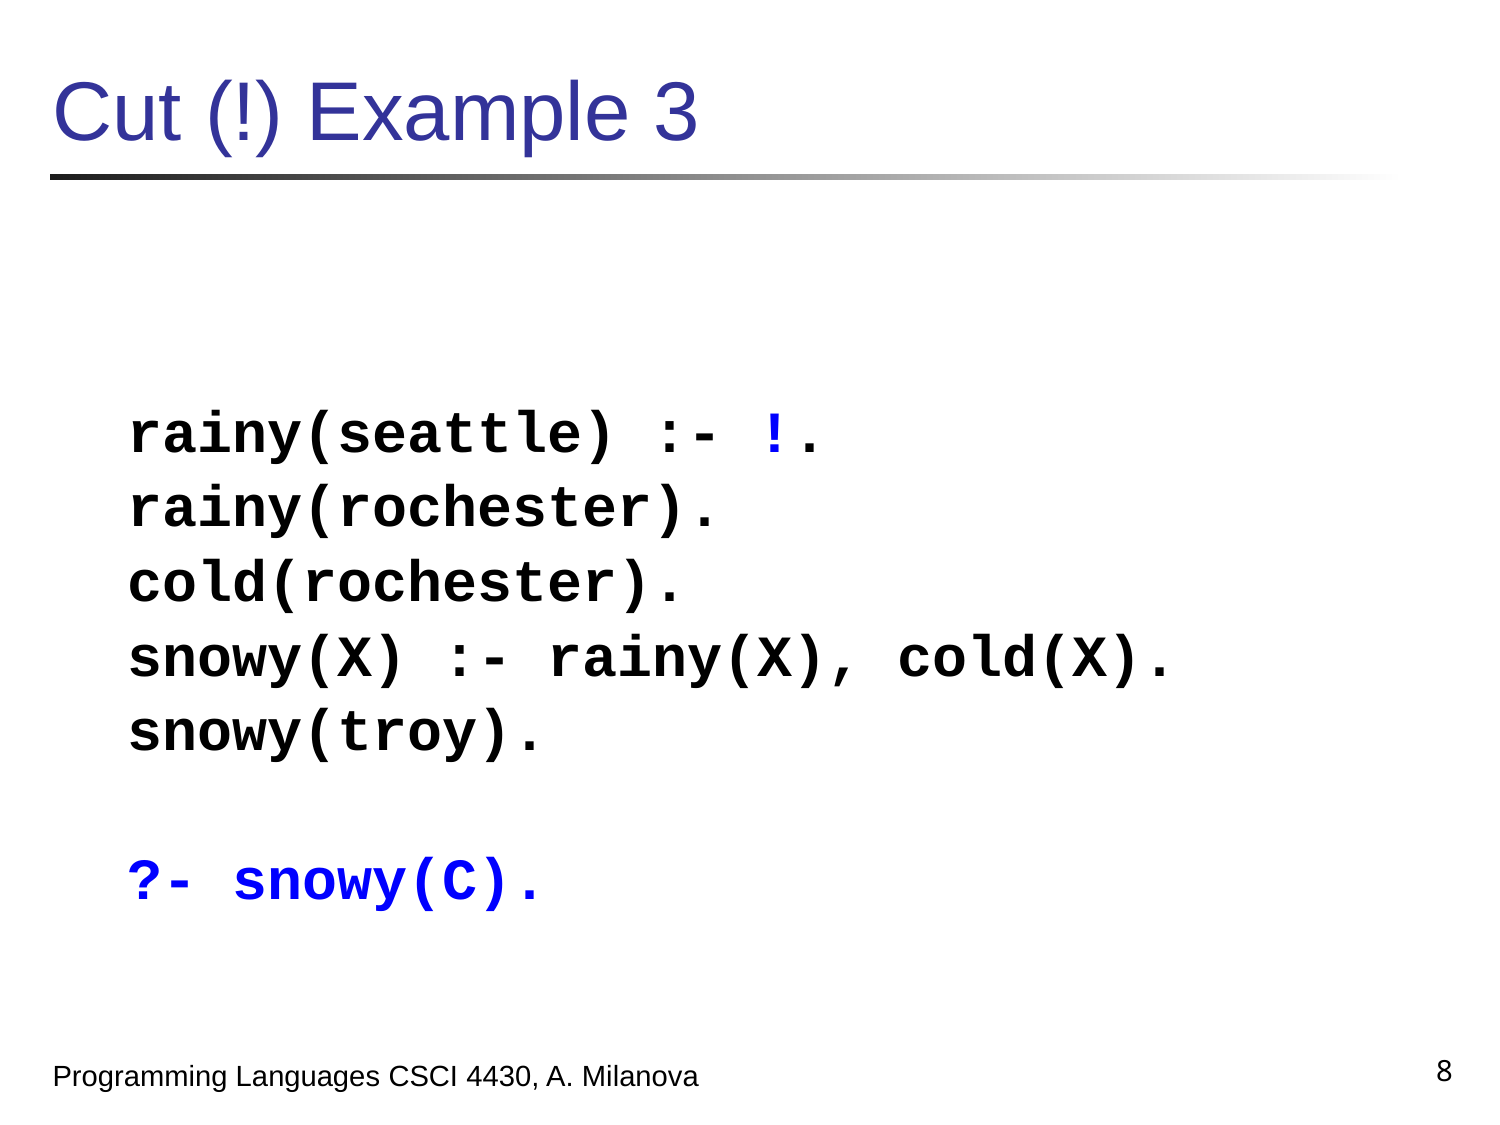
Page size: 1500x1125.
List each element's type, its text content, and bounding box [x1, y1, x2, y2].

title Cut (!) Example 3 [37, 0, 1466, 165]
list rainy(seattle) :- !. rainy(rochester). cold(rochester). snowy(X) :- rainy(X), cold(X). snowy(troy). ?- snowy(C). [112, 312, 1388, 1013]
footer Programming Languages CSCI 4430, A. Milanova [37, 1024, 813, 1101]
slide_number 8 [1154, 1023, 1468, 1100]
